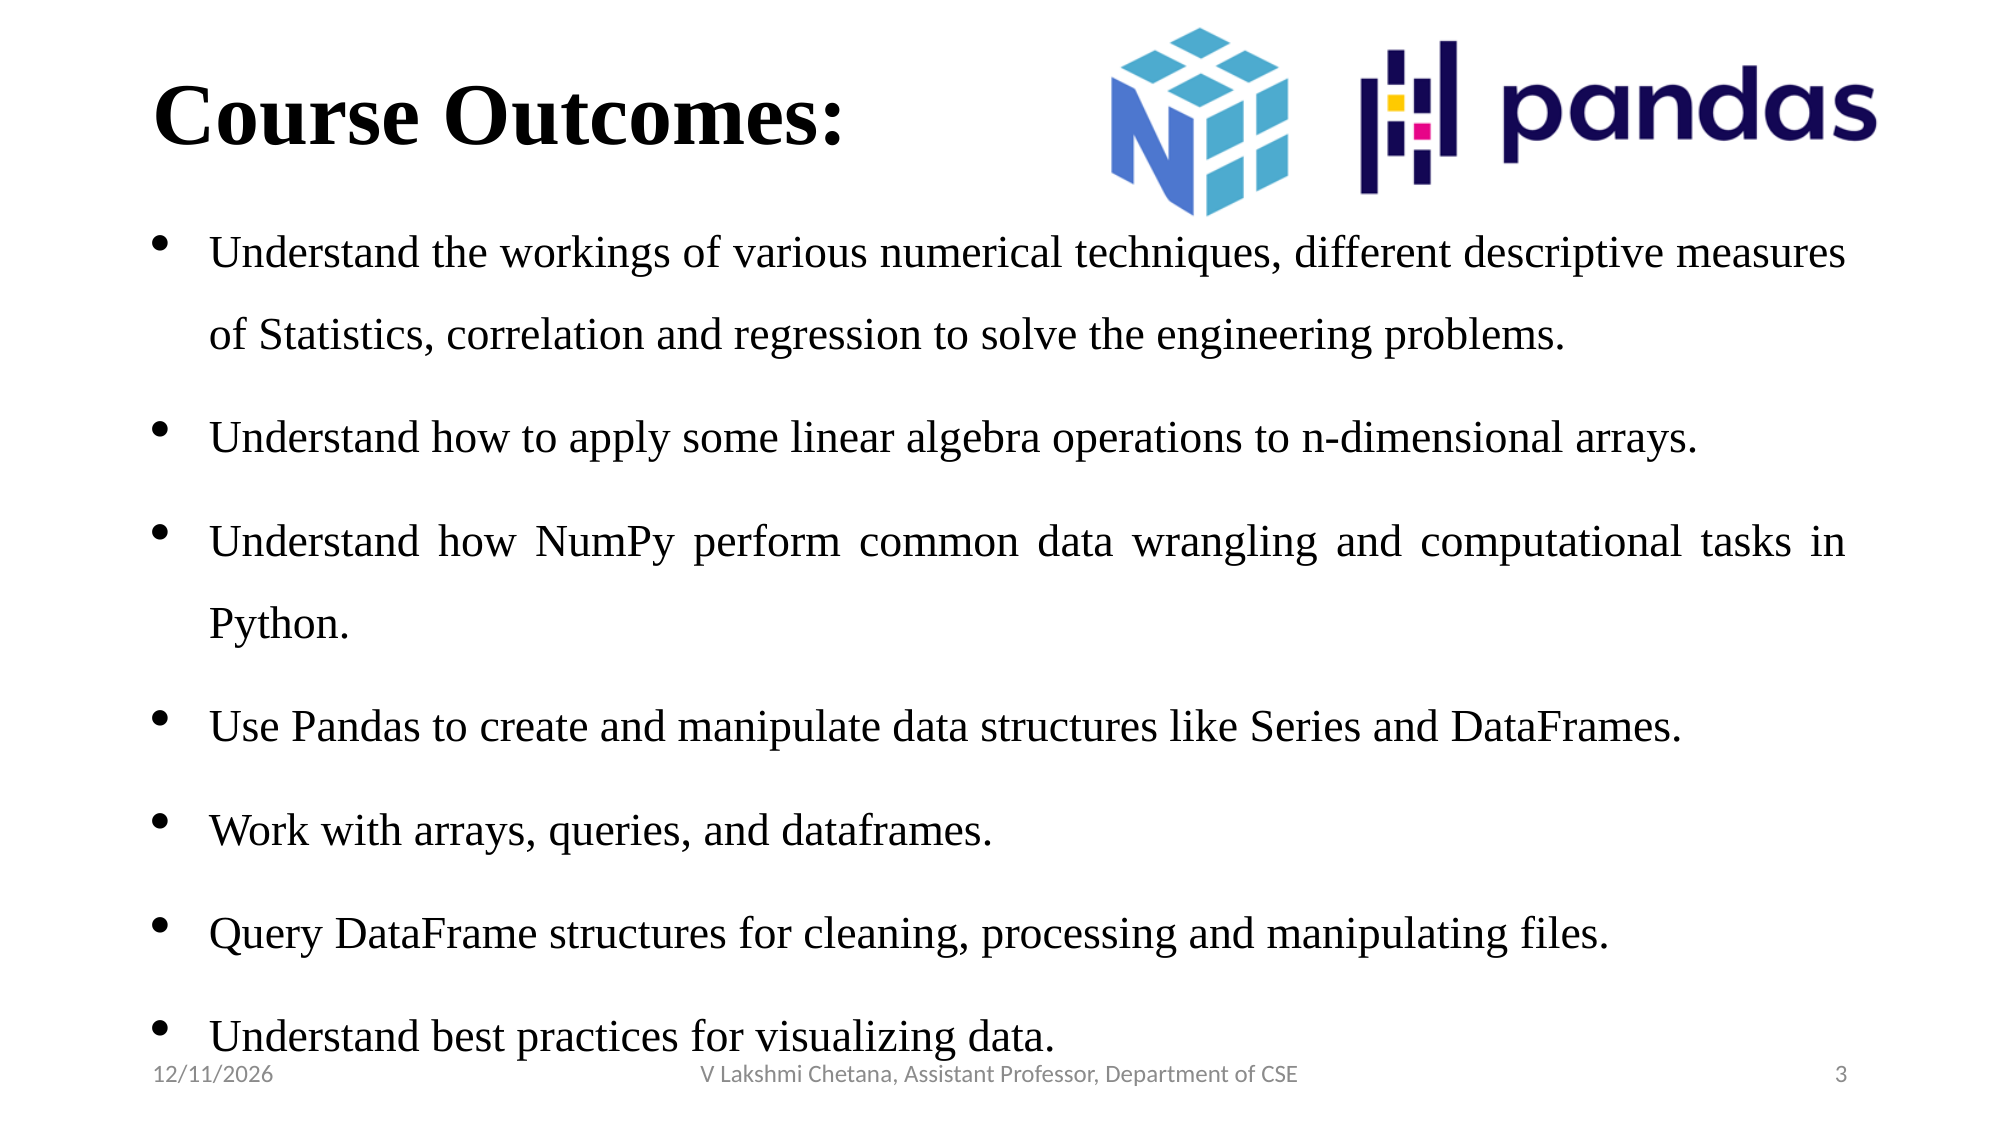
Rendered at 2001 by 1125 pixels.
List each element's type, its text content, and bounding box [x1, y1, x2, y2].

picture [1081, 7, 1909, 225]
title Course Outcomes: [137, 59, 1081, 186]
footer V Lakshmi Chetana, Assistant Professor, Department of CSE [662, 1042, 1338, 1103]
slide_number 3 [1412, 1042, 1863, 1103]
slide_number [137, 1042, 588, 1103]
list Understand the workings of various numerical techniques, different descriptive measures of Statistics, correlation and regression to solve the engineering problems. Understand how to apply some linear algebra operations to n-dimensional arrays. Understand how NumPy perform common data wrangling and computational tasks in Python. Use Pandas to create and manipulate data structures like Series and DataFrames. Work with arrays, queries, and dataframes. Query DataFrame structures for cleaning, processing and manipulating files. Understand best practices for visualizing data. [137, 186, 1863, 901]
